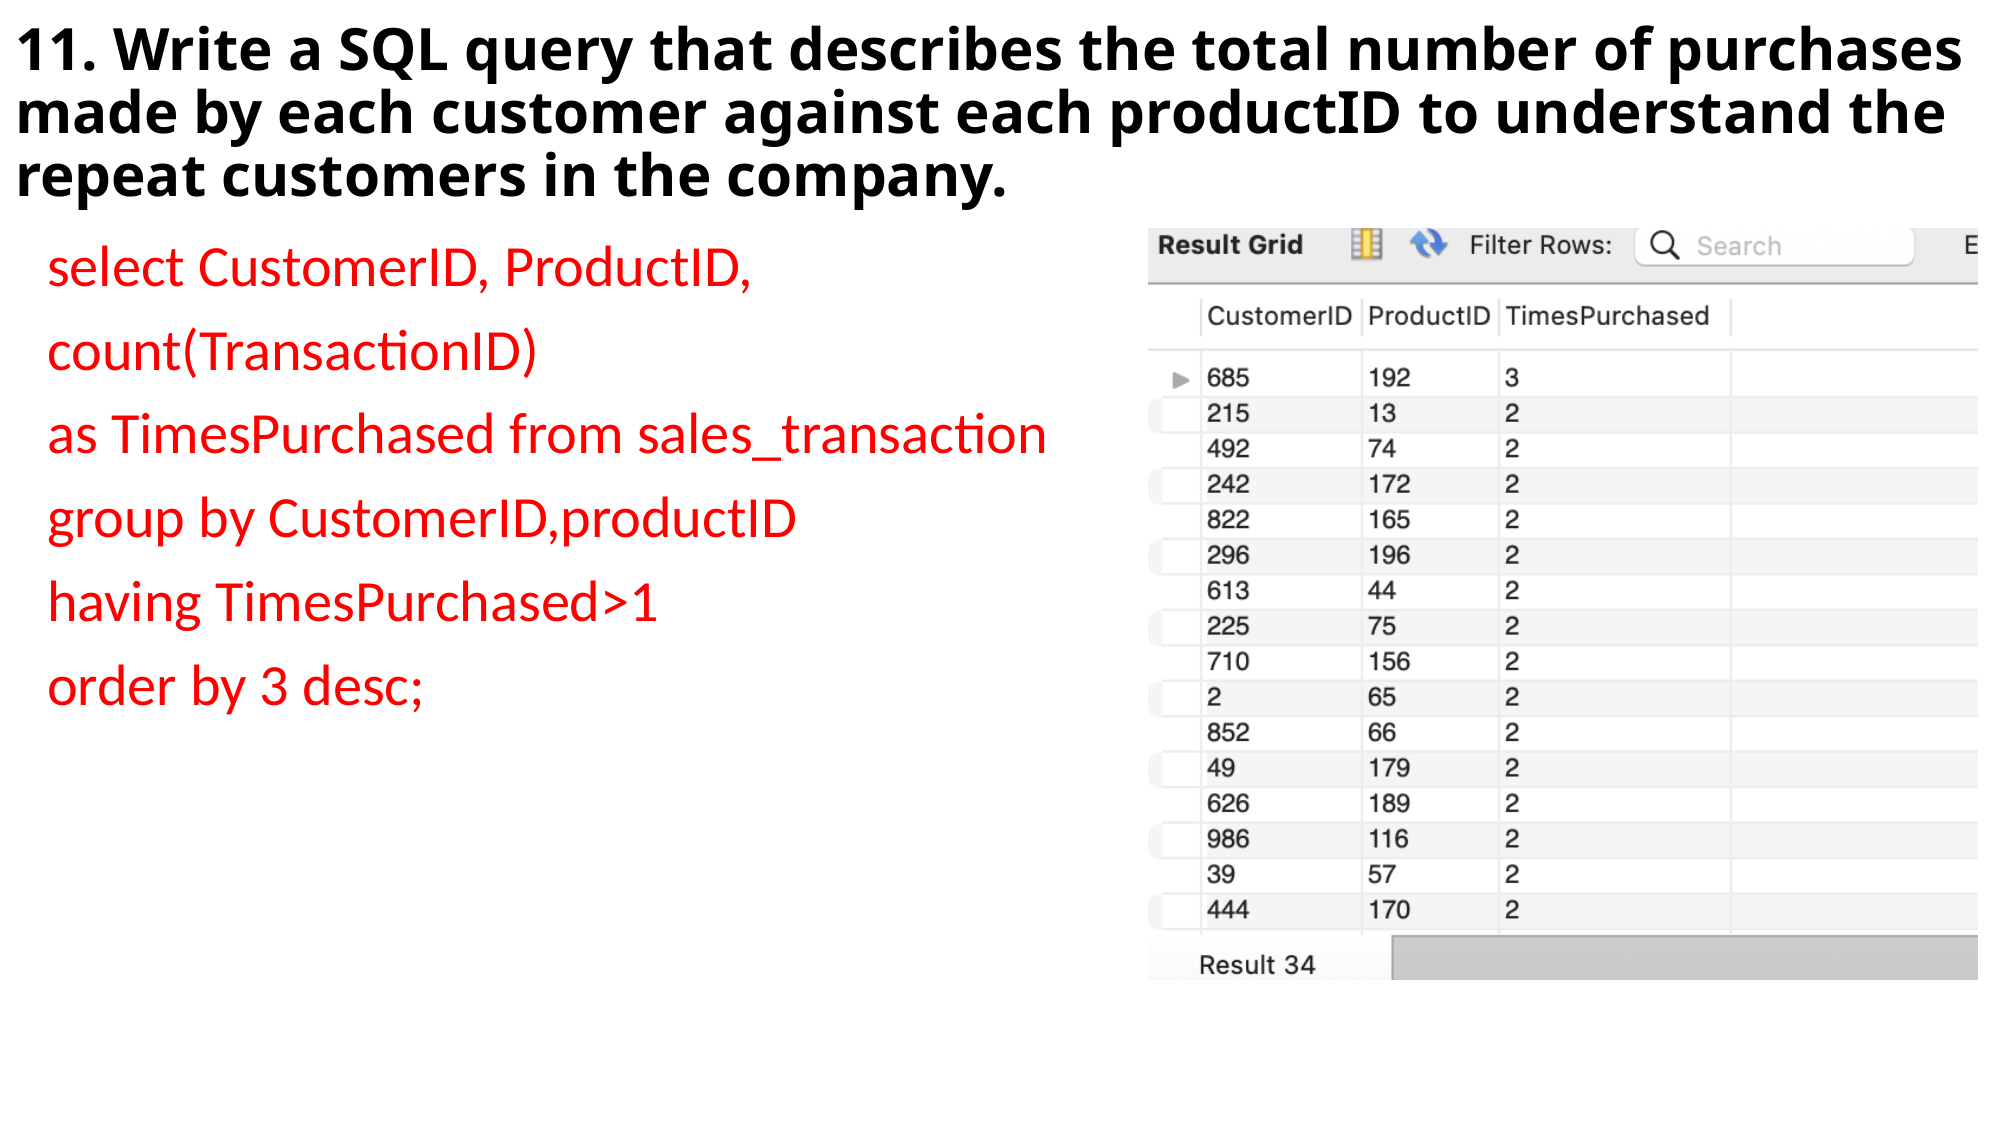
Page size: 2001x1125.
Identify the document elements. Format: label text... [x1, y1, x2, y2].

list select CustomerID, ProductID, count(TransactionID) as TimesPurchased from sales_transaction group by CustomerID,productID having TimesPurchased>1 order by 3 desc; [32, 228, 1956, 1099]
title 11. Write a SQL query that describes the total number of purchases made by each customer against each productID to understand the repeat customers in the company. [0, 0, 2000, 229]
picture [1148, 228, 1978, 980]
